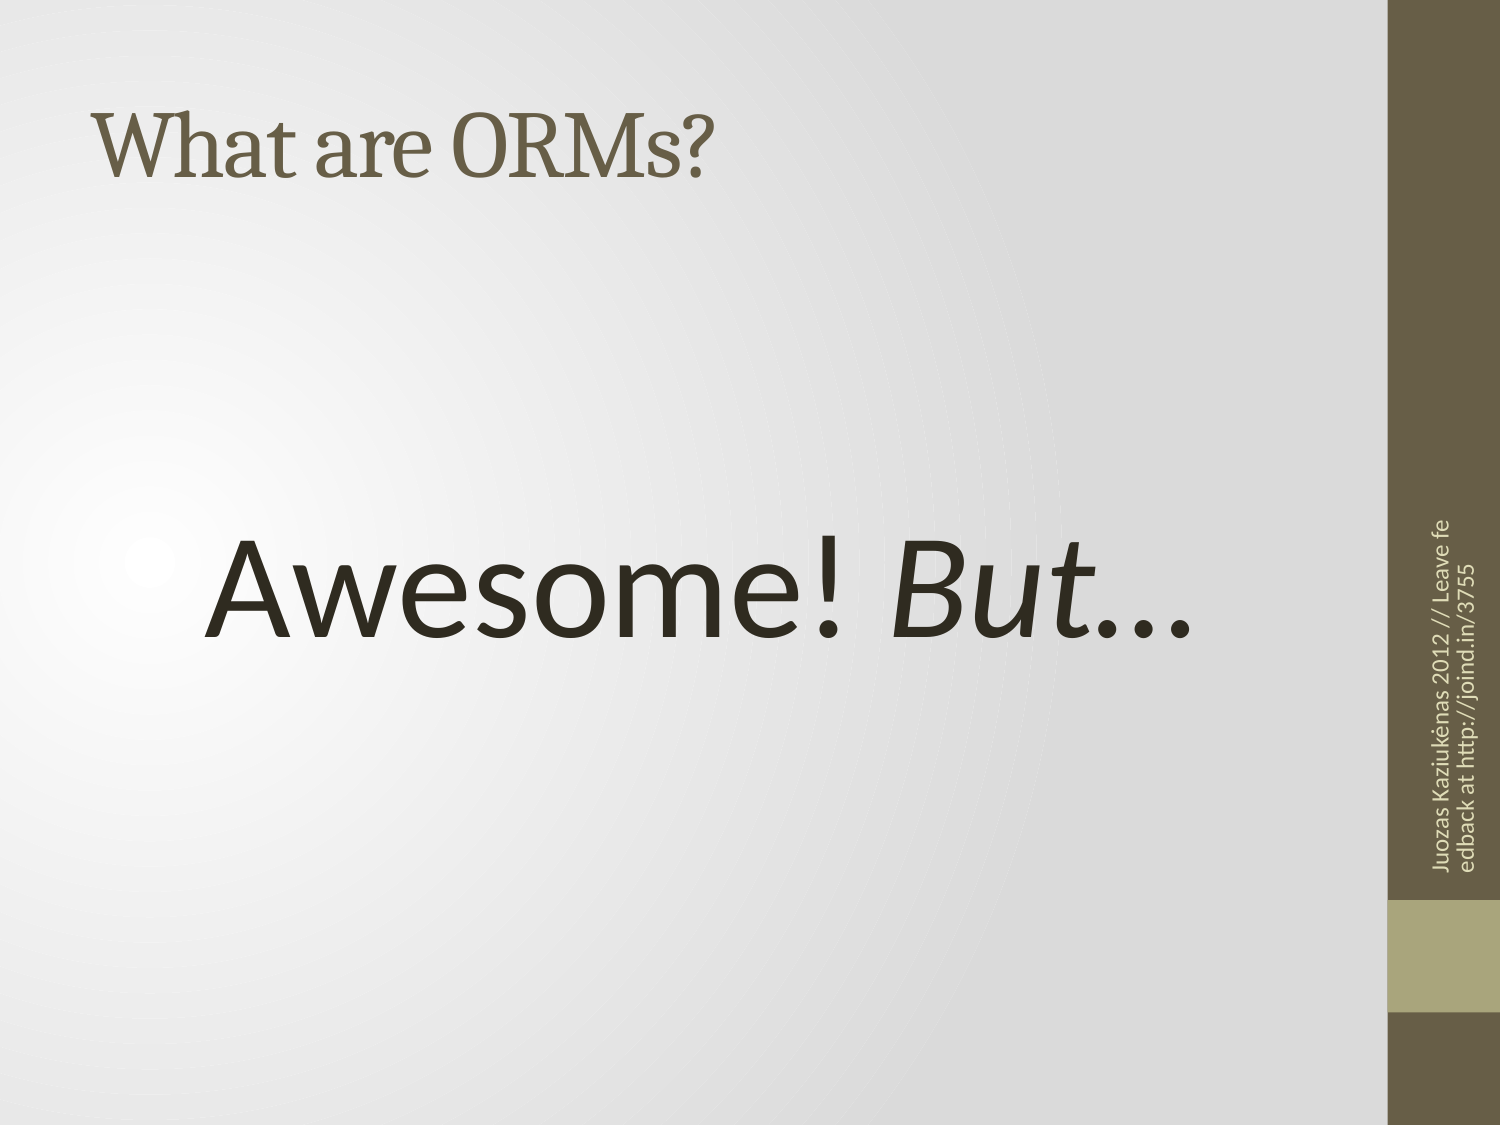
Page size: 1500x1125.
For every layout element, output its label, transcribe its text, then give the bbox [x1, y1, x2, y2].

list Awesome! But… [171, 479, 1270, 693]
title What are ORMs? [75, 45, 1325, 233]
footer Juozas Kaziukėnas 2012 // Leave feedback at http://joind.in/3755 [1408, 500, 1469, 889]
